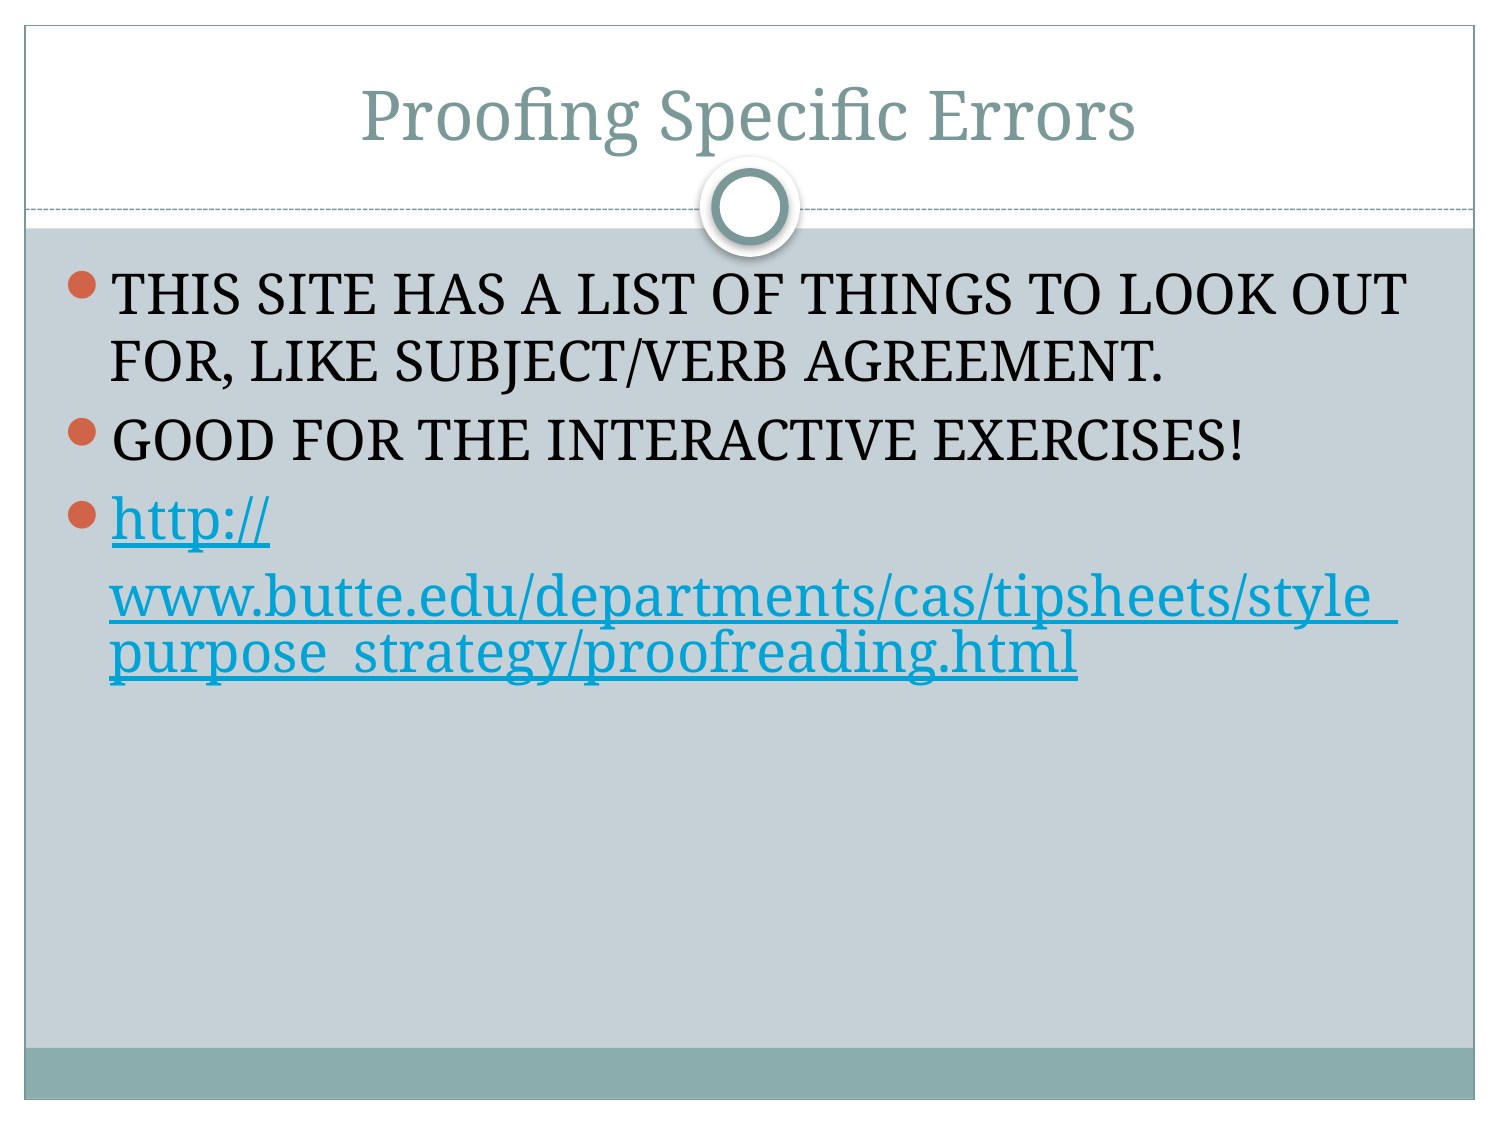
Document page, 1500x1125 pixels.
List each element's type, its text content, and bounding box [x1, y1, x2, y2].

title Proofing Specific Errors [49, 37, 1450, 162]
list THIS SITE HAS A LIST OF THINGS TO LOOK OUT FOR, LIKE SUBJECT/VERB AGREEMENT. GOOD FOR THE INTERACTIVE EXERCISES! http://www.butte.edu/departments/cas/tipsheets/style_purpose_strategy/proofreading.html [49, 250, 1445, 1001]
